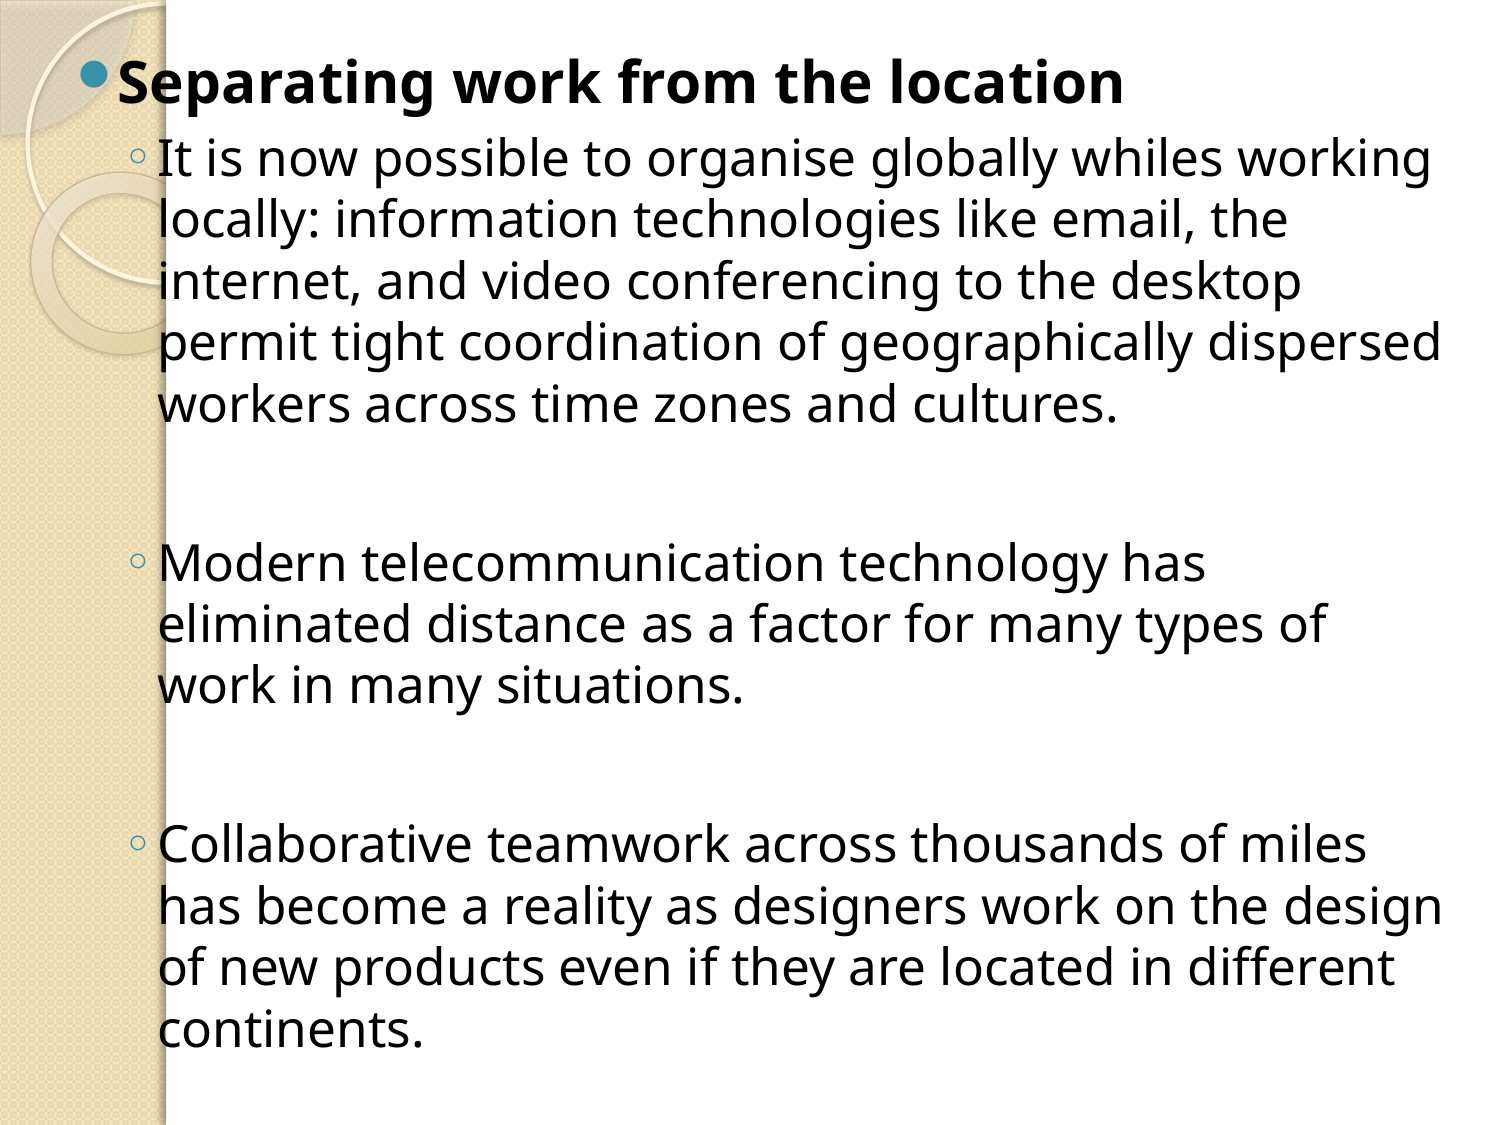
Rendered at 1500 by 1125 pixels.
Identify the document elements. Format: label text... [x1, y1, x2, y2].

list Separating work from the location It is now possible to organise globally whiles working locally: information technologies like email, the internet, and video conferencing to the desktop permit tight coordination of geographically dispersed workers across time zones and cultures. Modern telecommunication technology has eliminated distance as a factor for many types of work in many situations. Collaborative teamwork across thousands of miles has become a reality as designers work on the design of new products even if they are located in different continents. [50, 37, 1466, 1088]
